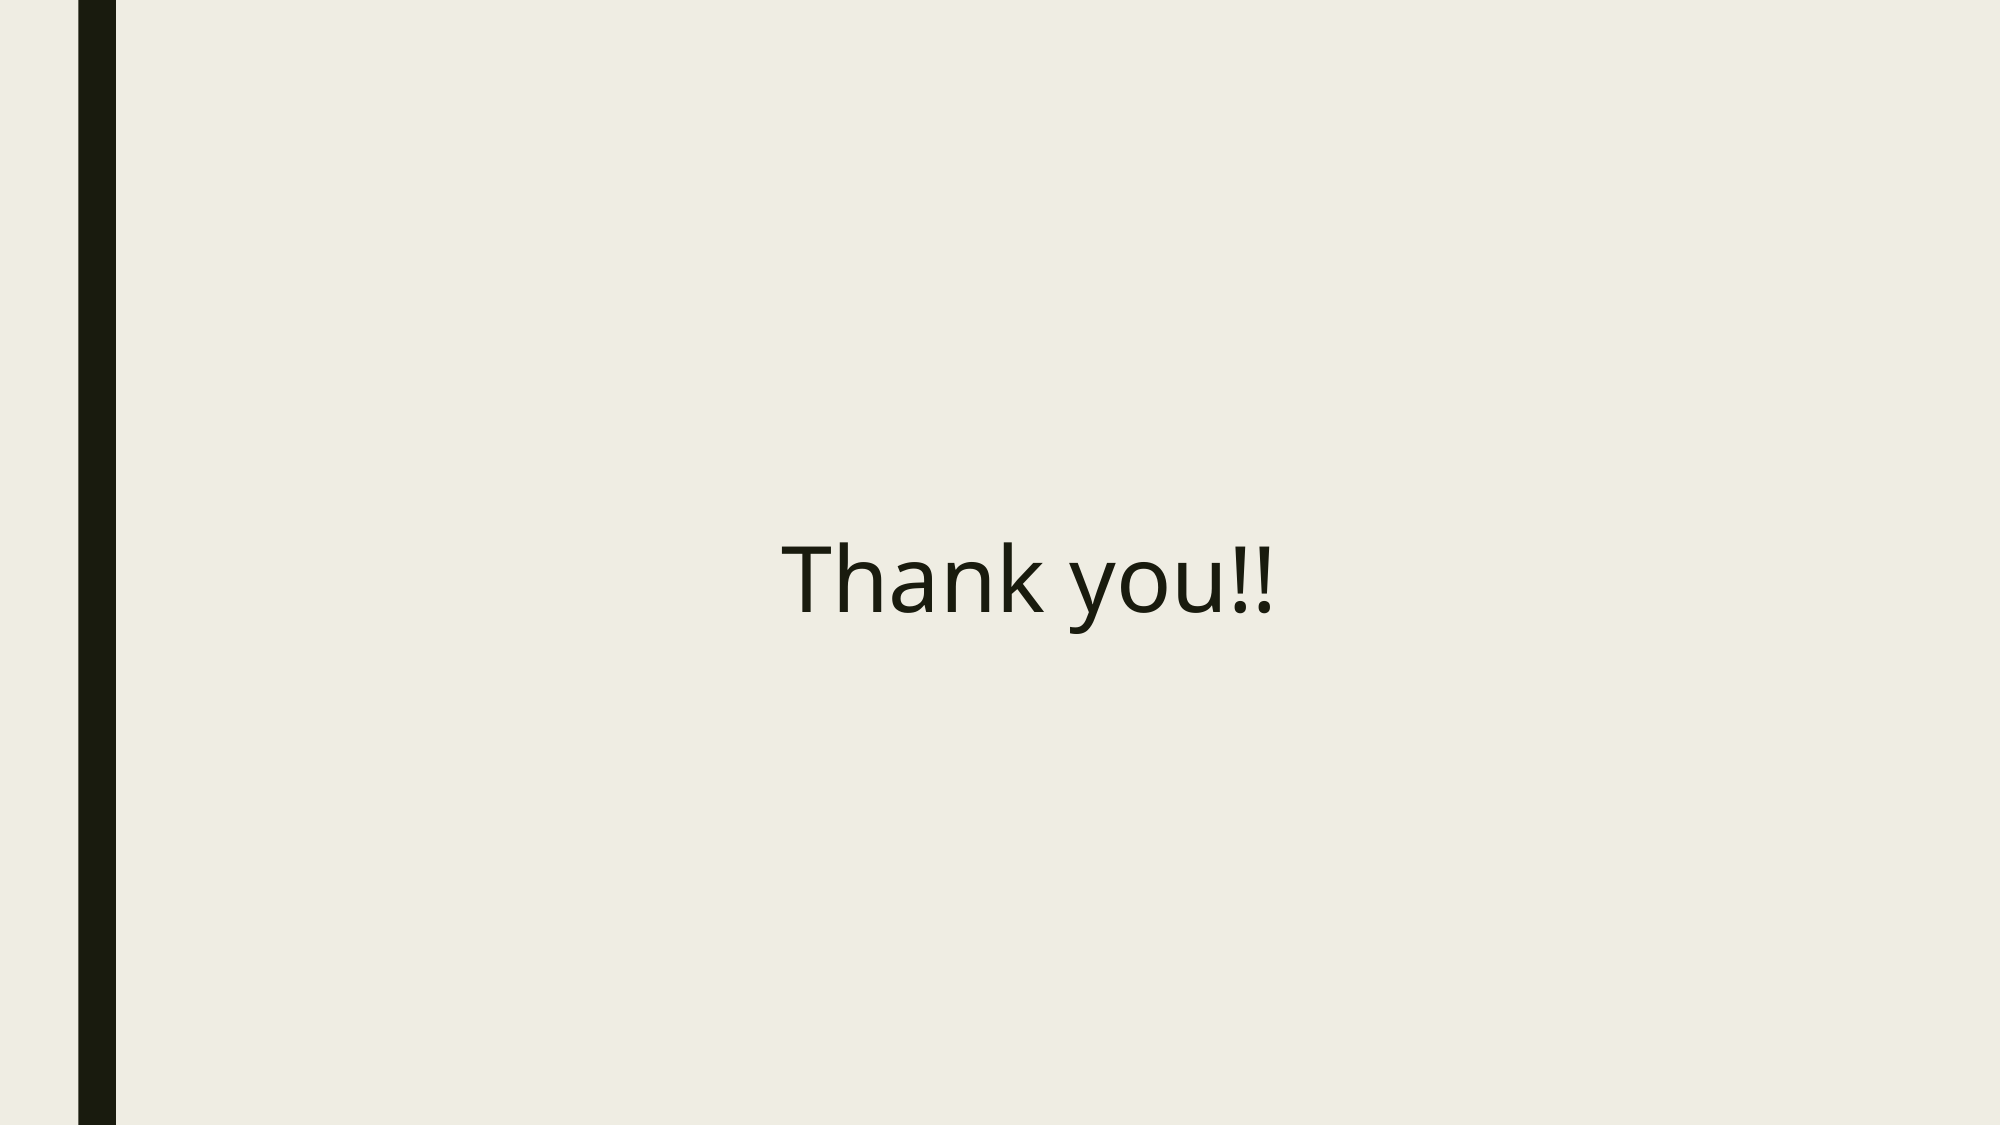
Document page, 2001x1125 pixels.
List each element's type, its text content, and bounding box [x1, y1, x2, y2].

title Thank you!! [242, 526, 1818, 771]
